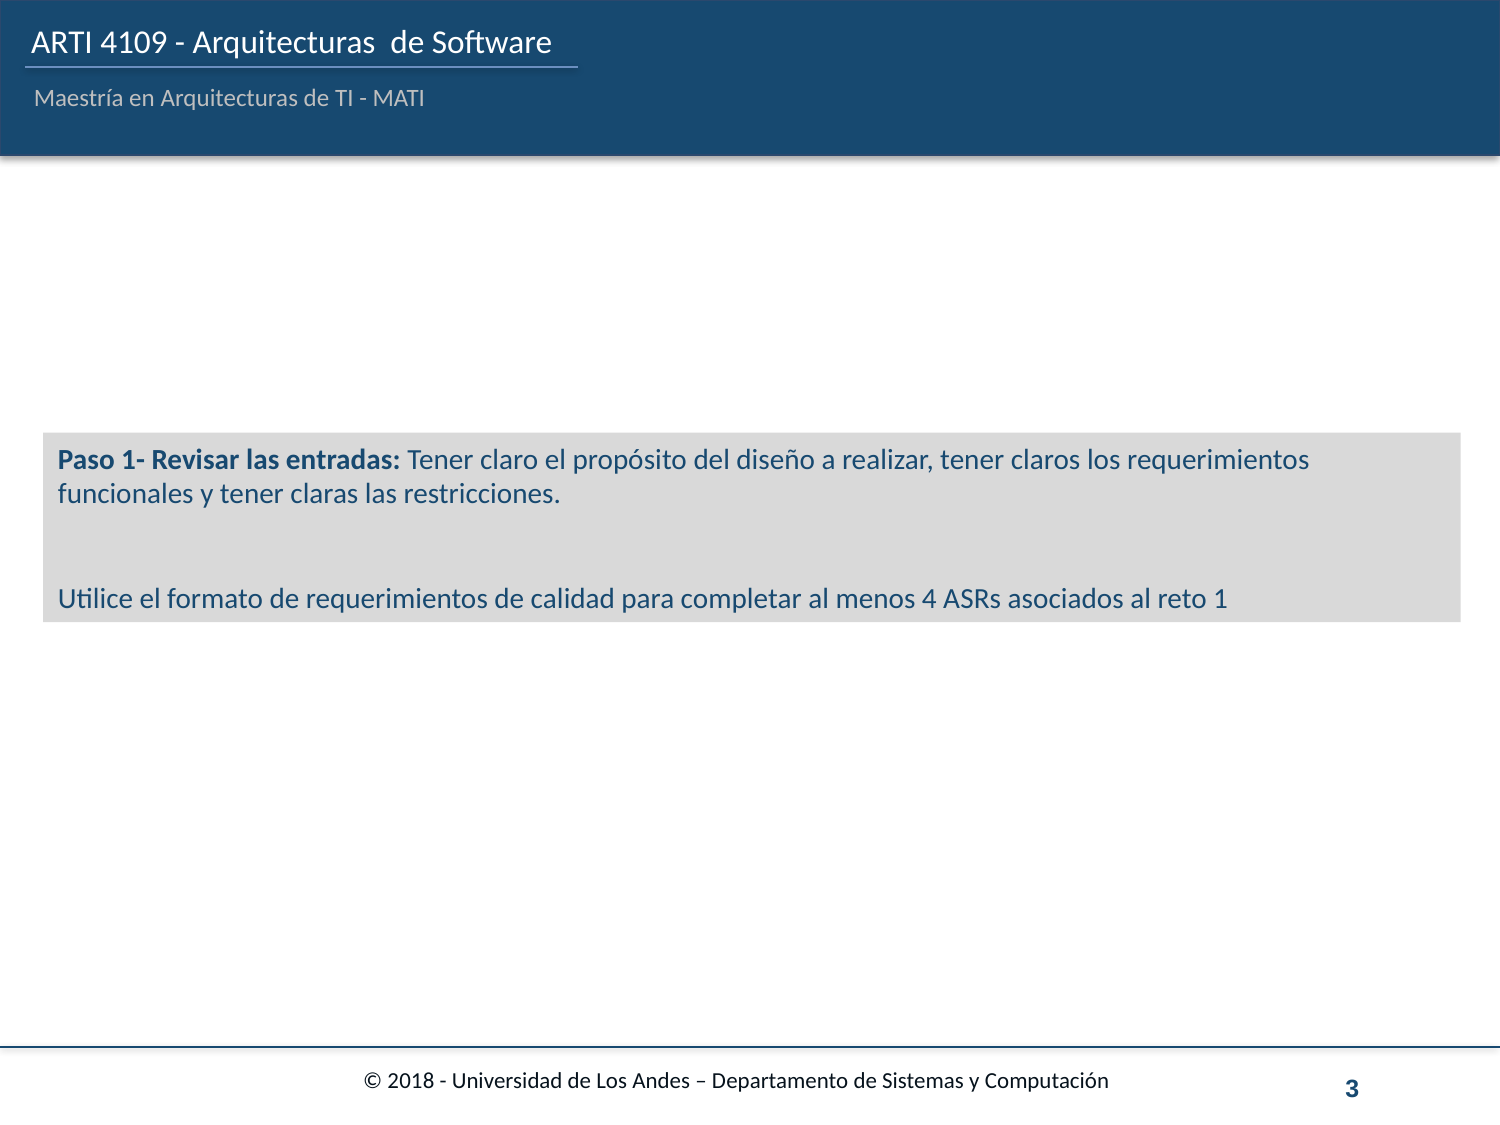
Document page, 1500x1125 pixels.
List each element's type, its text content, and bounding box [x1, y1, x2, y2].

slide_number 3 [1246, 1057, 1459, 1118]
footer © 2018 - Universidad de Los Andes – Departamento de Sistemas y Computación [348, 1058, 1211, 1119]
text_box Paso 1- Revisar las entradas: Tener claro el propósito del diseño a realizar, tener claros los requerimientos funcionales y tener claras las restricciones. Utilice el formato de requerimientos de calidad para completar al menos 4 ASRs asociados al reto 1 [43, 432, 1461, 623]
